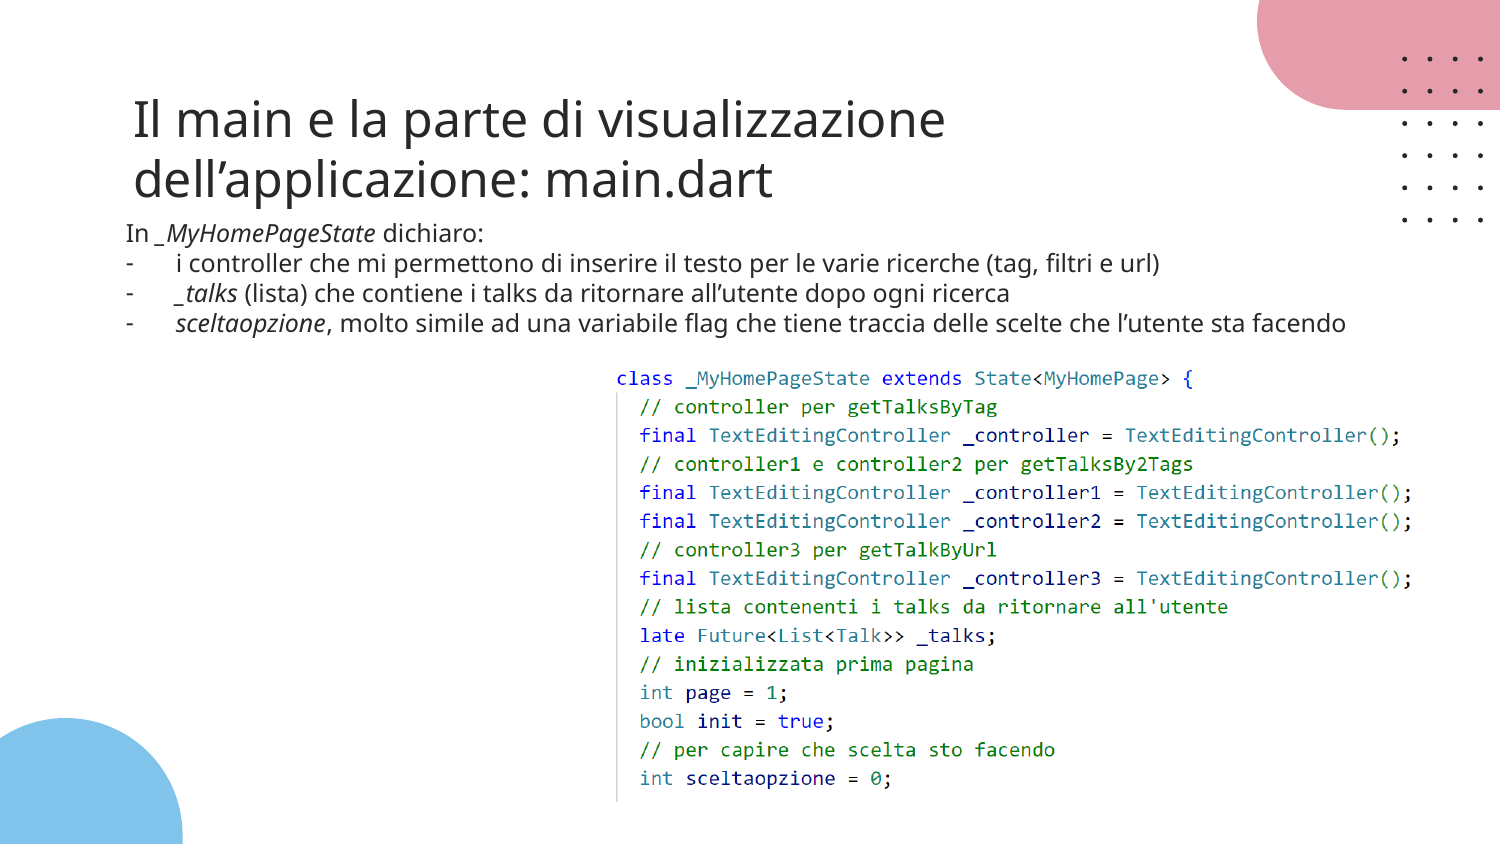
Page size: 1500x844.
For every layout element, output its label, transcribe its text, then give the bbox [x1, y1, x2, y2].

picture [602, 359, 1458, 802]
list In _MyHomePageState dichiaro: i controller che mi permettono di inserire il testo per le varie ricerche (tag, filtri e url) _talks (lista) che contiene i talks da ritornare all’utente dopo ogni ricerca sceltaopzione, molto simile ad una variabile flag che tiene traccia delle scelte che l’utente sta facendo [85, 202, 1366, 379]
title Il main e la parte di visualizzazione dell’applicazione: main.dart [118, 72, 1165, 202]
